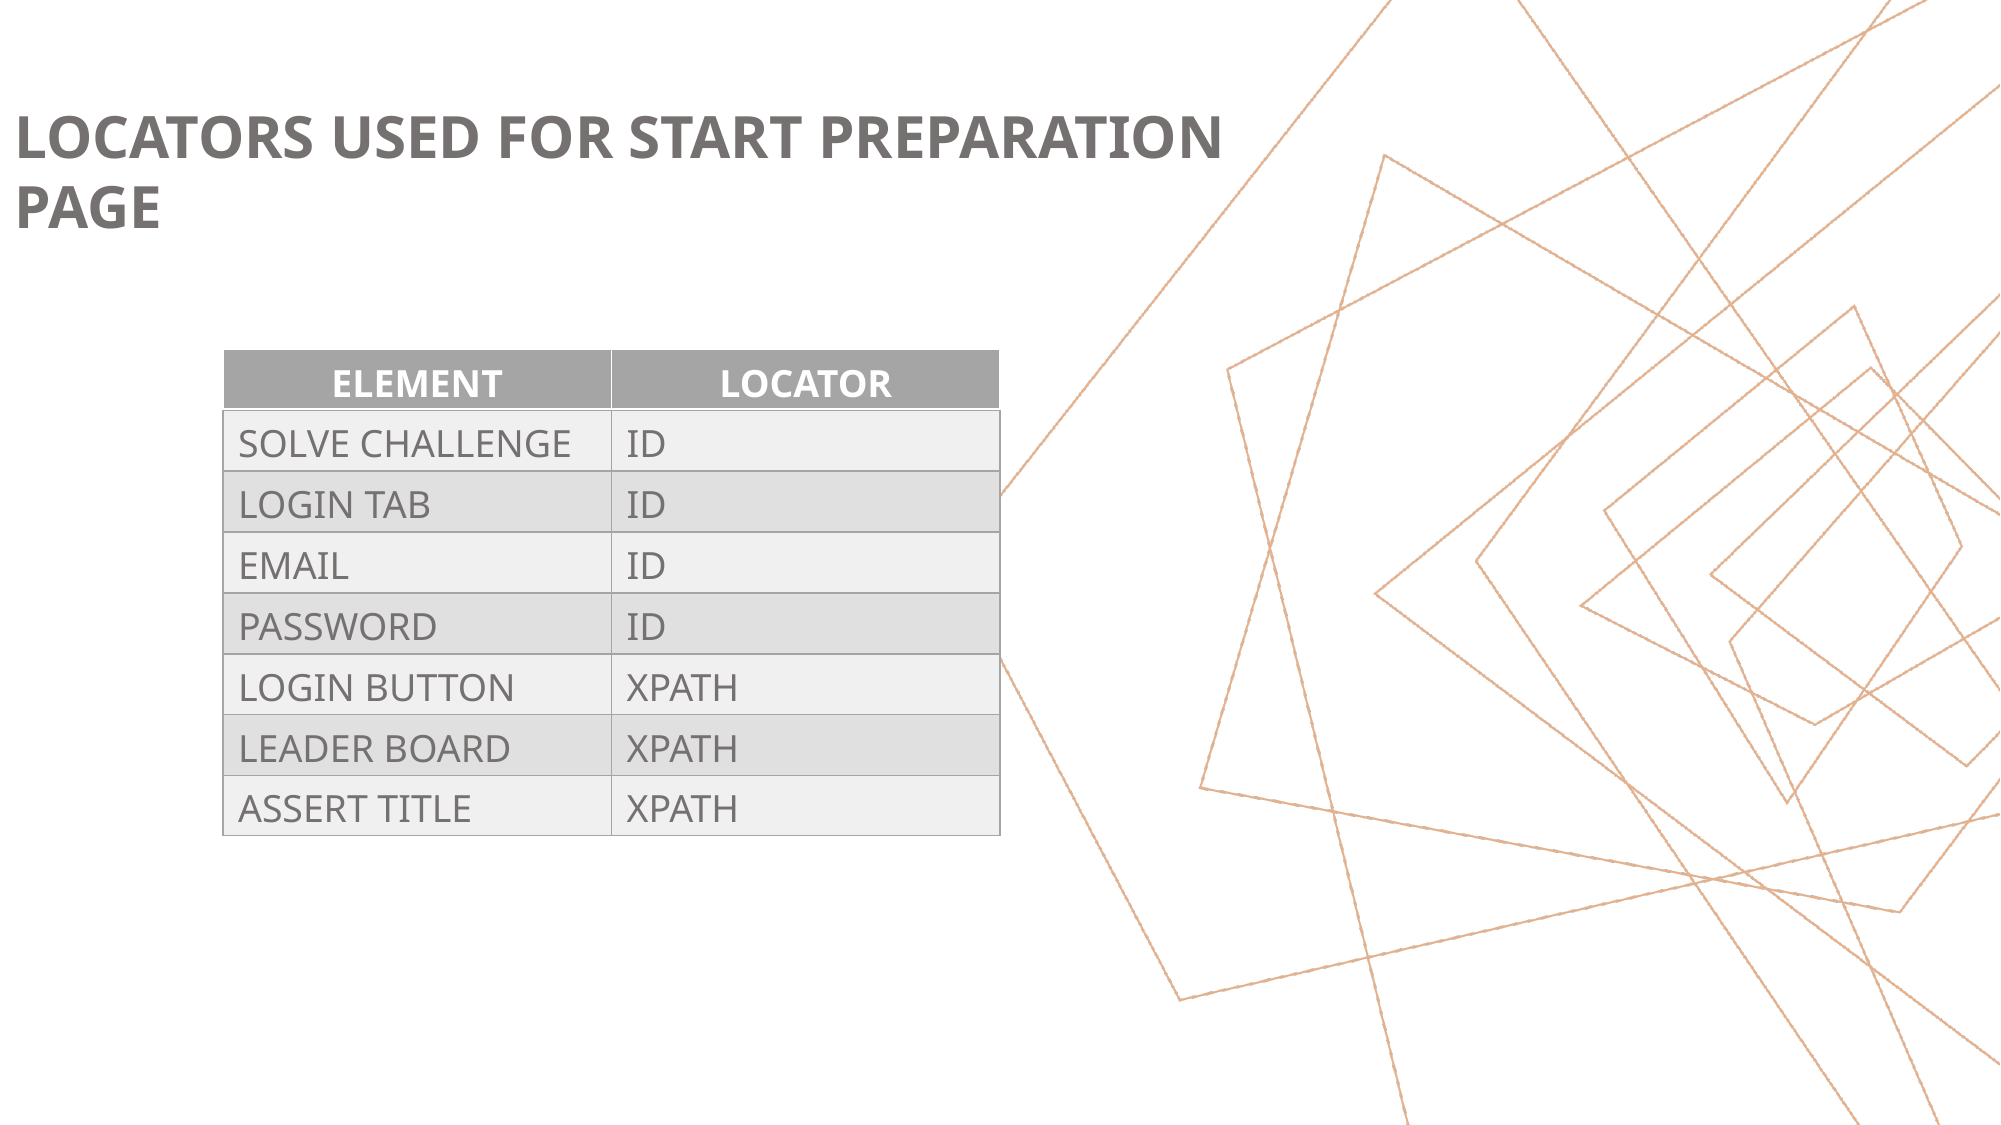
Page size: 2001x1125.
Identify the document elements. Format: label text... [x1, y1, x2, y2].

table_cell ASSERT TITLE [224, 776, 611, 835]
picture [900, 0, 2000, 1125]
table_cell LOGIN BUTTON [224, 655, 611, 714]
table_cell ID [612, 472, 999, 531]
table_cell LEADER BOARD [224, 715, 611, 775]
table_header SOLVE CHALLENGE [224, 411, 611, 470]
table_cell EMAIL [224, 533, 611, 592]
text_box LOCATORS USED FOR START PREPARATION PAGE [0, 92, 1288, 248]
table_cell ID [612, 594, 999, 653]
table_header ELEMENT [224, 350, 611, 408]
table_header LOCATOR [612, 350, 999, 408]
table_cell LOGIN TAB [224, 472, 611, 531]
table_cell XPATH [612, 715, 999, 775]
table_cell XPATH [612, 776, 999, 835]
table_cell PASSWORD [224, 594, 611, 653]
table_cell XPATH [612, 655, 999, 714]
table_cell ID [612, 533, 999, 592]
table_header ID [612, 411, 999, 470]
